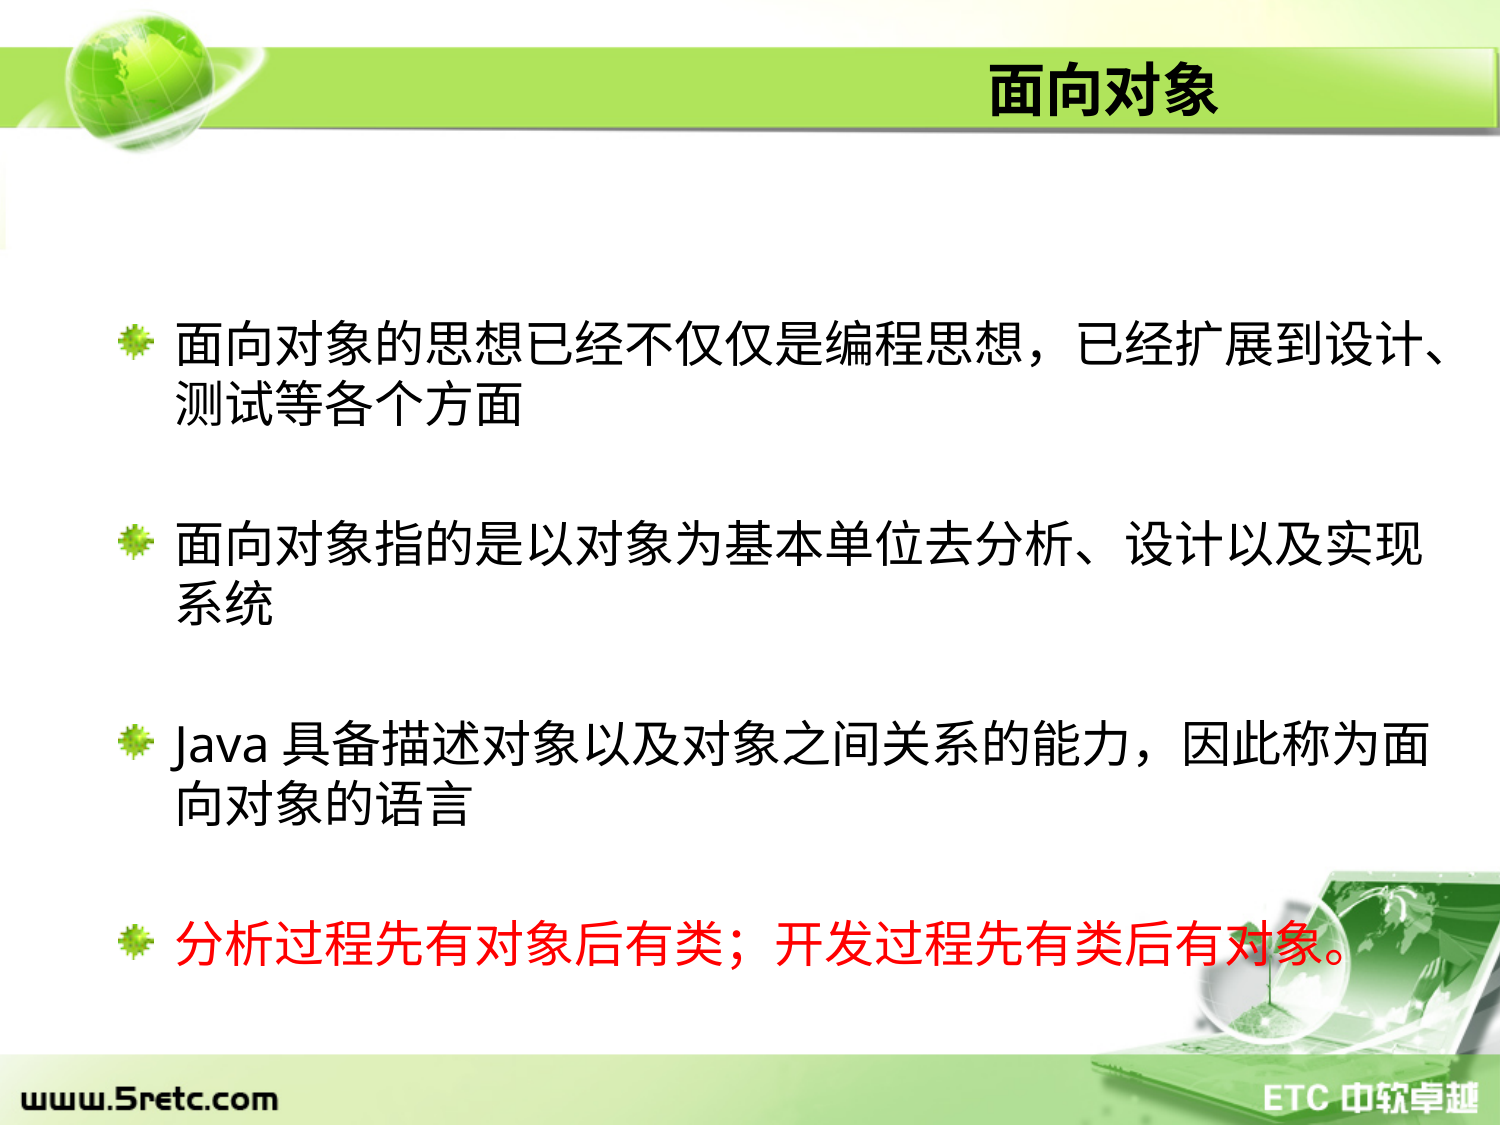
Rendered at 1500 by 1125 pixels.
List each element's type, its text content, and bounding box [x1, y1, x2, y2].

picture [0, 0, 1500, 1125]
title 面向对象 [719, 46, 1489, 129]
list 面向对象的思想已经不仅仅是编程思想，已经扩展到设计、测试等各个方面 面向对象指的是以对象为基本单位去分析、设计以及实现系统 Java具备描述对象以及对象之间关系的能力，因此称为面向对象的语言 分析过程先有对象后有类；开发过程先有类后有对象。 [103, 304, 1454, 1008]
